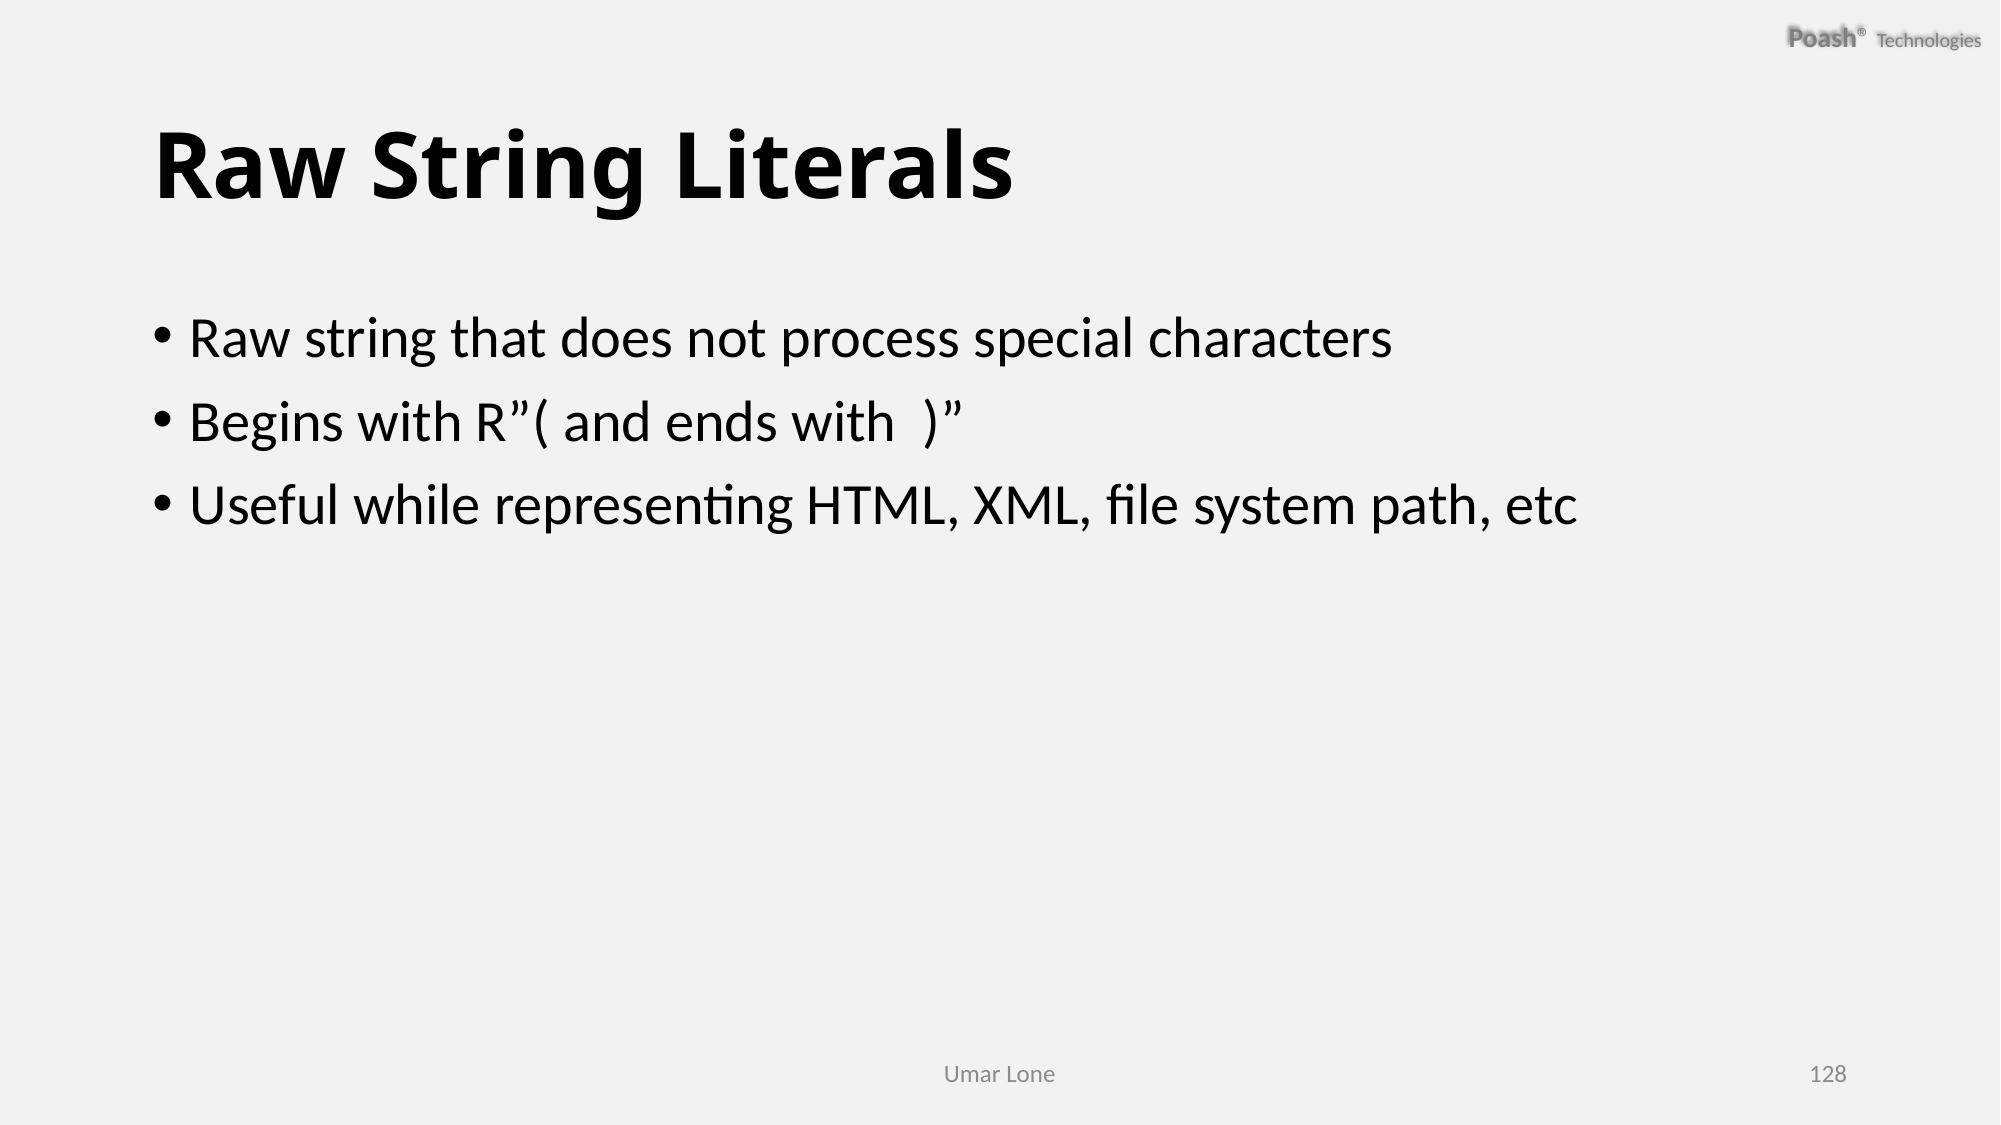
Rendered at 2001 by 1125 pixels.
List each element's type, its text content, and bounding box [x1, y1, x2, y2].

list Raw string that does not process special characters Begins with R”( and ends with )” Useful while representing HTML, XML, file system path, etc [137, 299, 1863, 1014]
footer Umar Lone [662, 1042, 1338, 1103]
title Raw String Literals [137, 59, 1863, 278]
slide_number 128 [1412, 1042, 1863, 1103]
